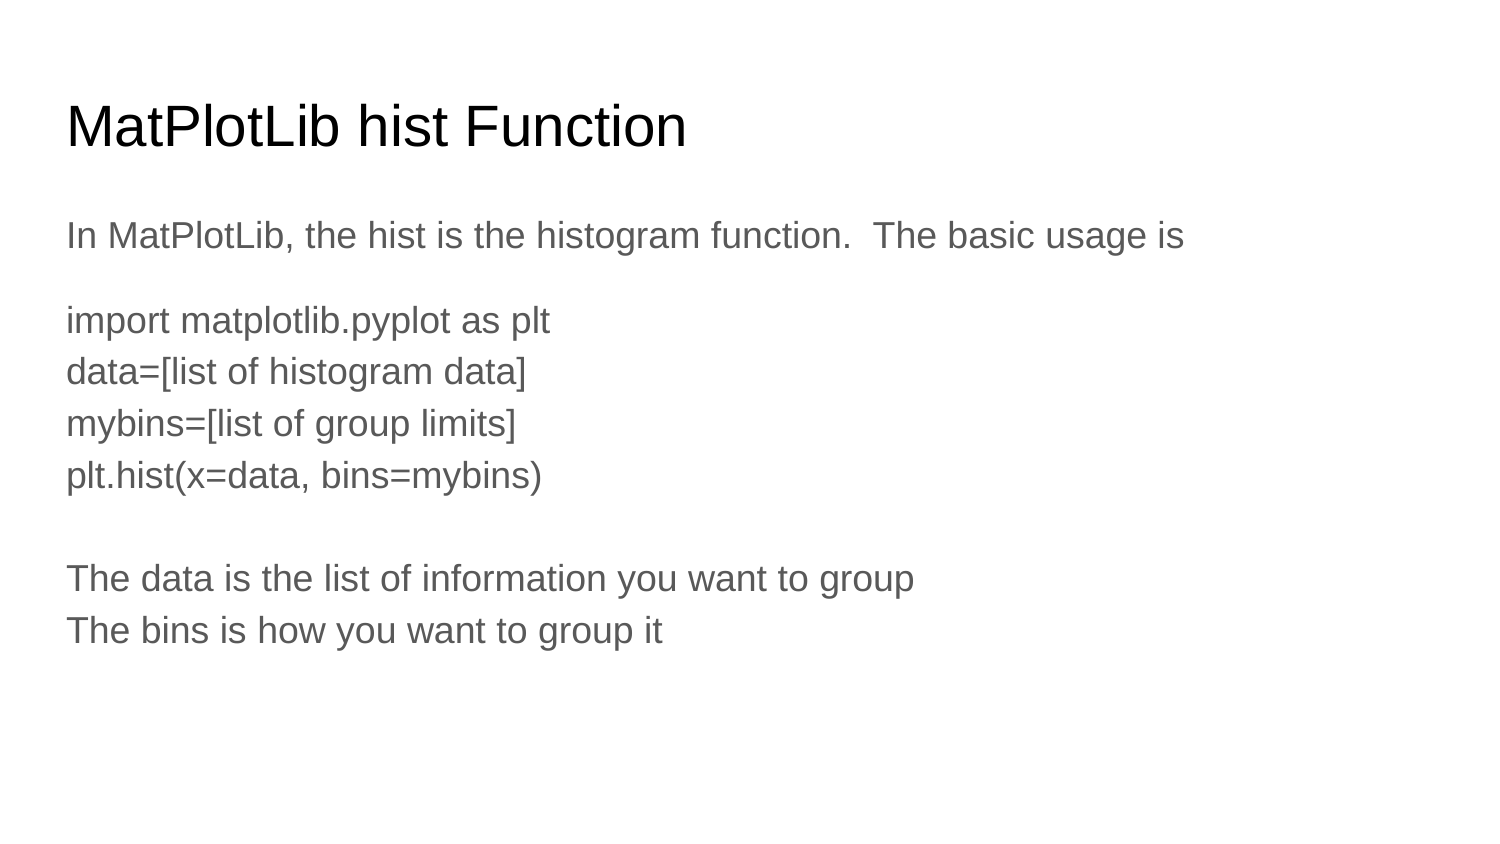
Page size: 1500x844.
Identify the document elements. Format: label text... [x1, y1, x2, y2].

list In MatPlotLib, the hist is the histogram function. The basic usage is import matplotlib.pyplot as plt data=[list of histogram data] mybins=[list of group limits] plt.hist(x=data, bins=mybins) The data is the list of information you want to group The bins is how you want to group it [51, 189, 1449, 750]
title MatPlotLib hist Function [51, 72, 1449, 167]
